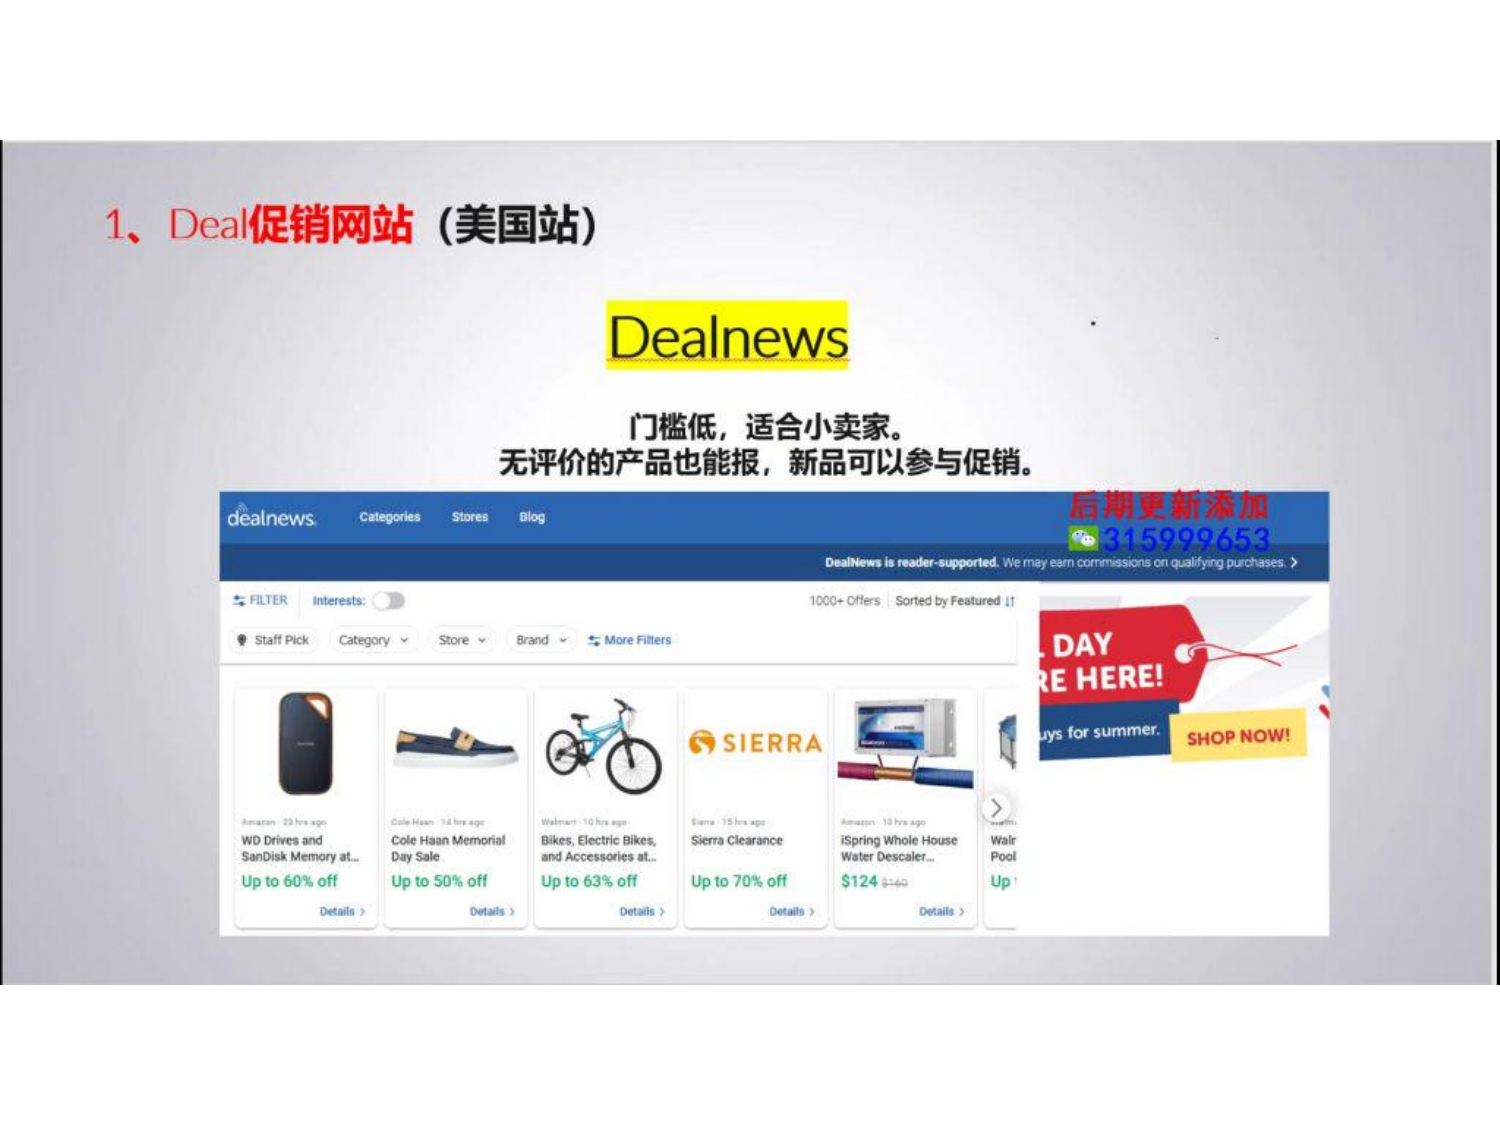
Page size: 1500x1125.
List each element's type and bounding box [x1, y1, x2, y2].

picture [0, 140, 1500, 985]
